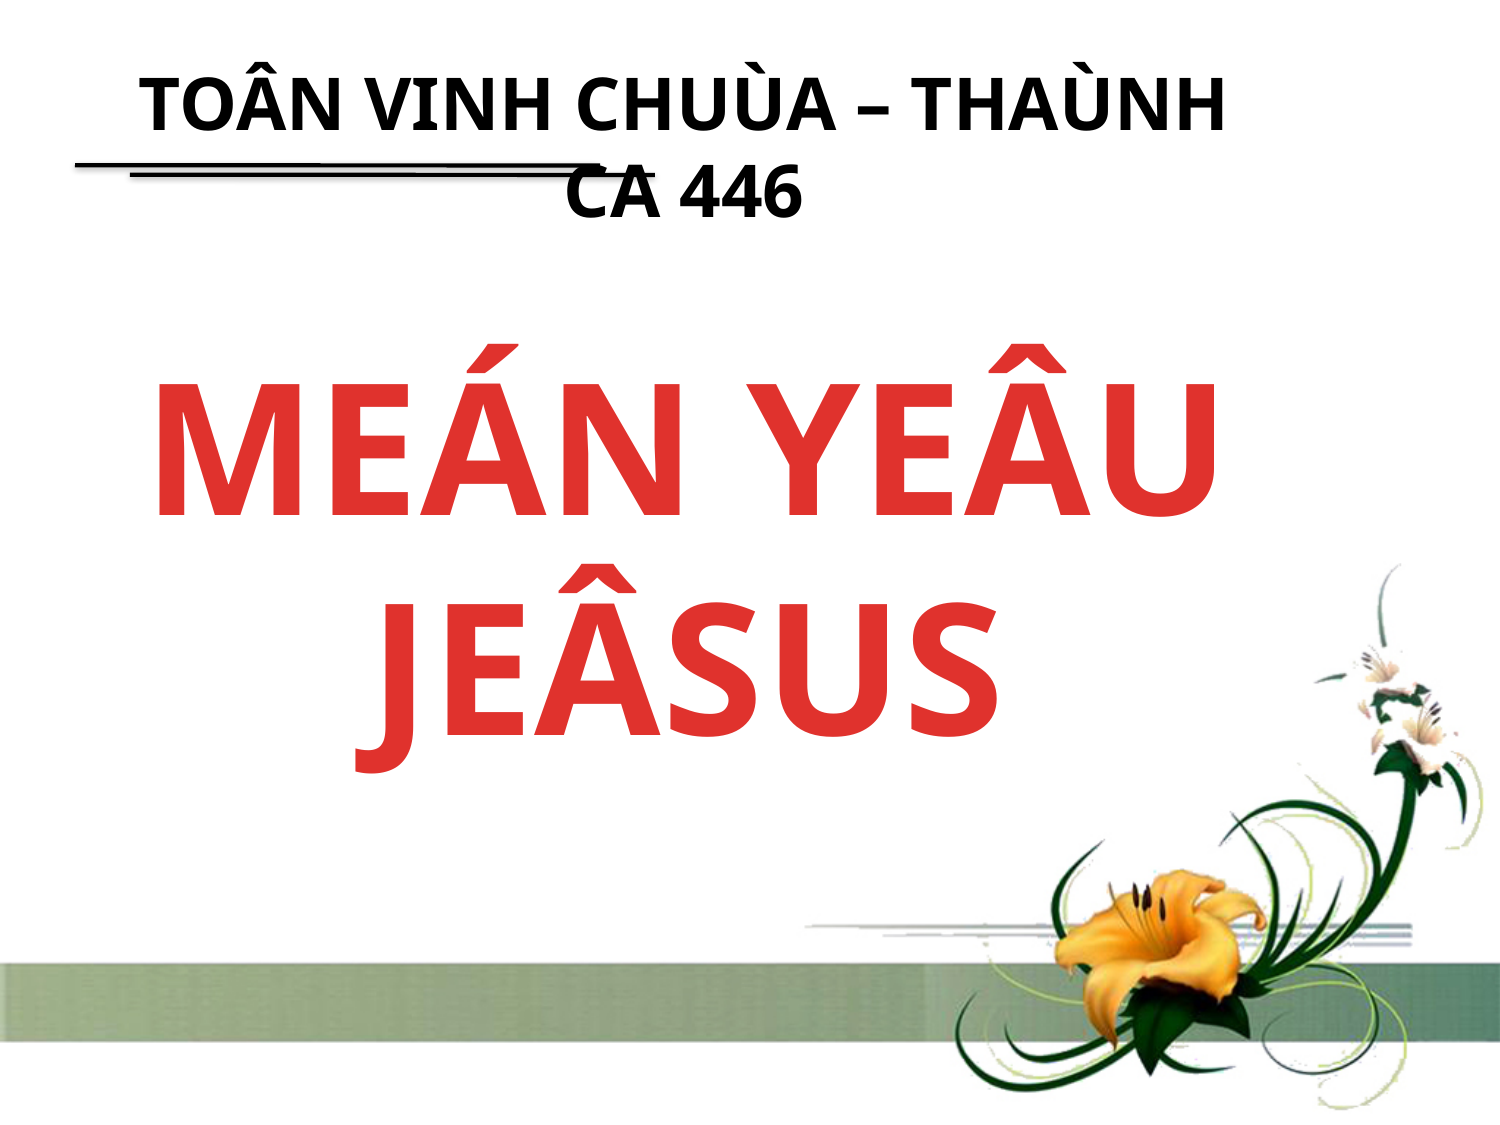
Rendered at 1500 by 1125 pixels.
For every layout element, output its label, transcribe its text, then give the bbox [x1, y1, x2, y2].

text_box TOÂN VINH CHUÙA – THAÙNH CA 446 [106, 49, 1263, 240]
text_box MEÁN YEÂU JEÂSUS [128, 324, 1247, 780]
picture [0, 0, 1500, 1125]
